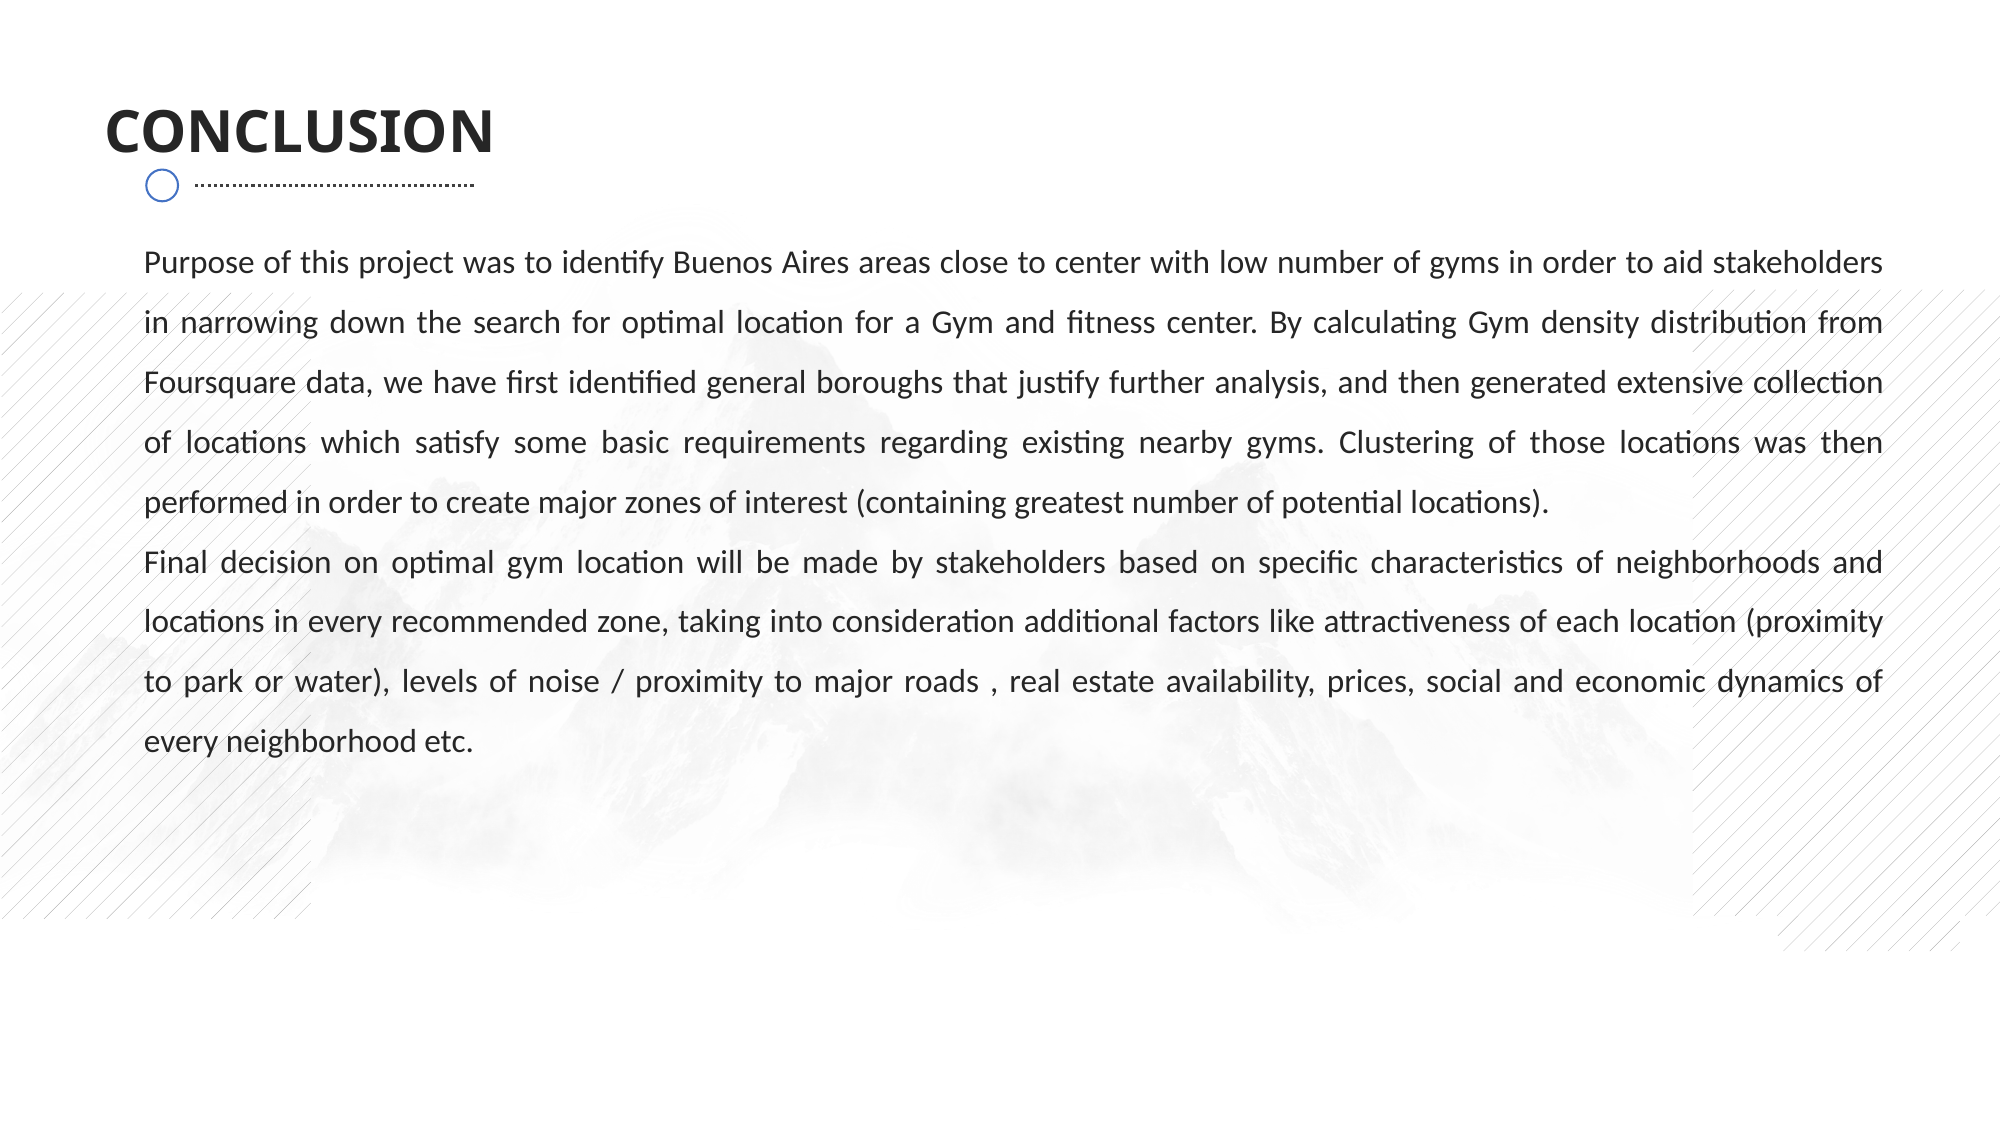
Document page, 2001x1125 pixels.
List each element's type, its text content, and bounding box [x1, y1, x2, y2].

text_box [145, 168, 180, 192]
text_box [1833, 289, 2000, 917]
picture [0, 192, 1833, 934]
text_box CONCLUSION [89, 87, 511, 172]
text_box Purpose of this project was to identify Buenos Aires areas close to center with low number of gyms in order to aid stakeholders in narrowing down the search for optimal location for a Gym and fitness center. By calculating Gym density distribution from Foursquare data, we have first identified general boroughs that justify further analysis, and then generated extensive collection of locations which satisfy some basic requirements regarding existing nearby gyms. Clustering of those locations was then performed in order to create major zones of interest (containing greatest number of potential locations). Final decision on optimal gym location will be made by stakeholders based on specific characteristics of neighborhoods and locations in every recommended zone, taking into consideration additional factors like attractiveness of each location (proximity to park or water), levels of noise / proximity to major roads , real estate availability, prices, social and economic dynamics of every neighborhood etc. [1833, 213, 1901, 827]
text_box [1777, 917, 1961, 952]
